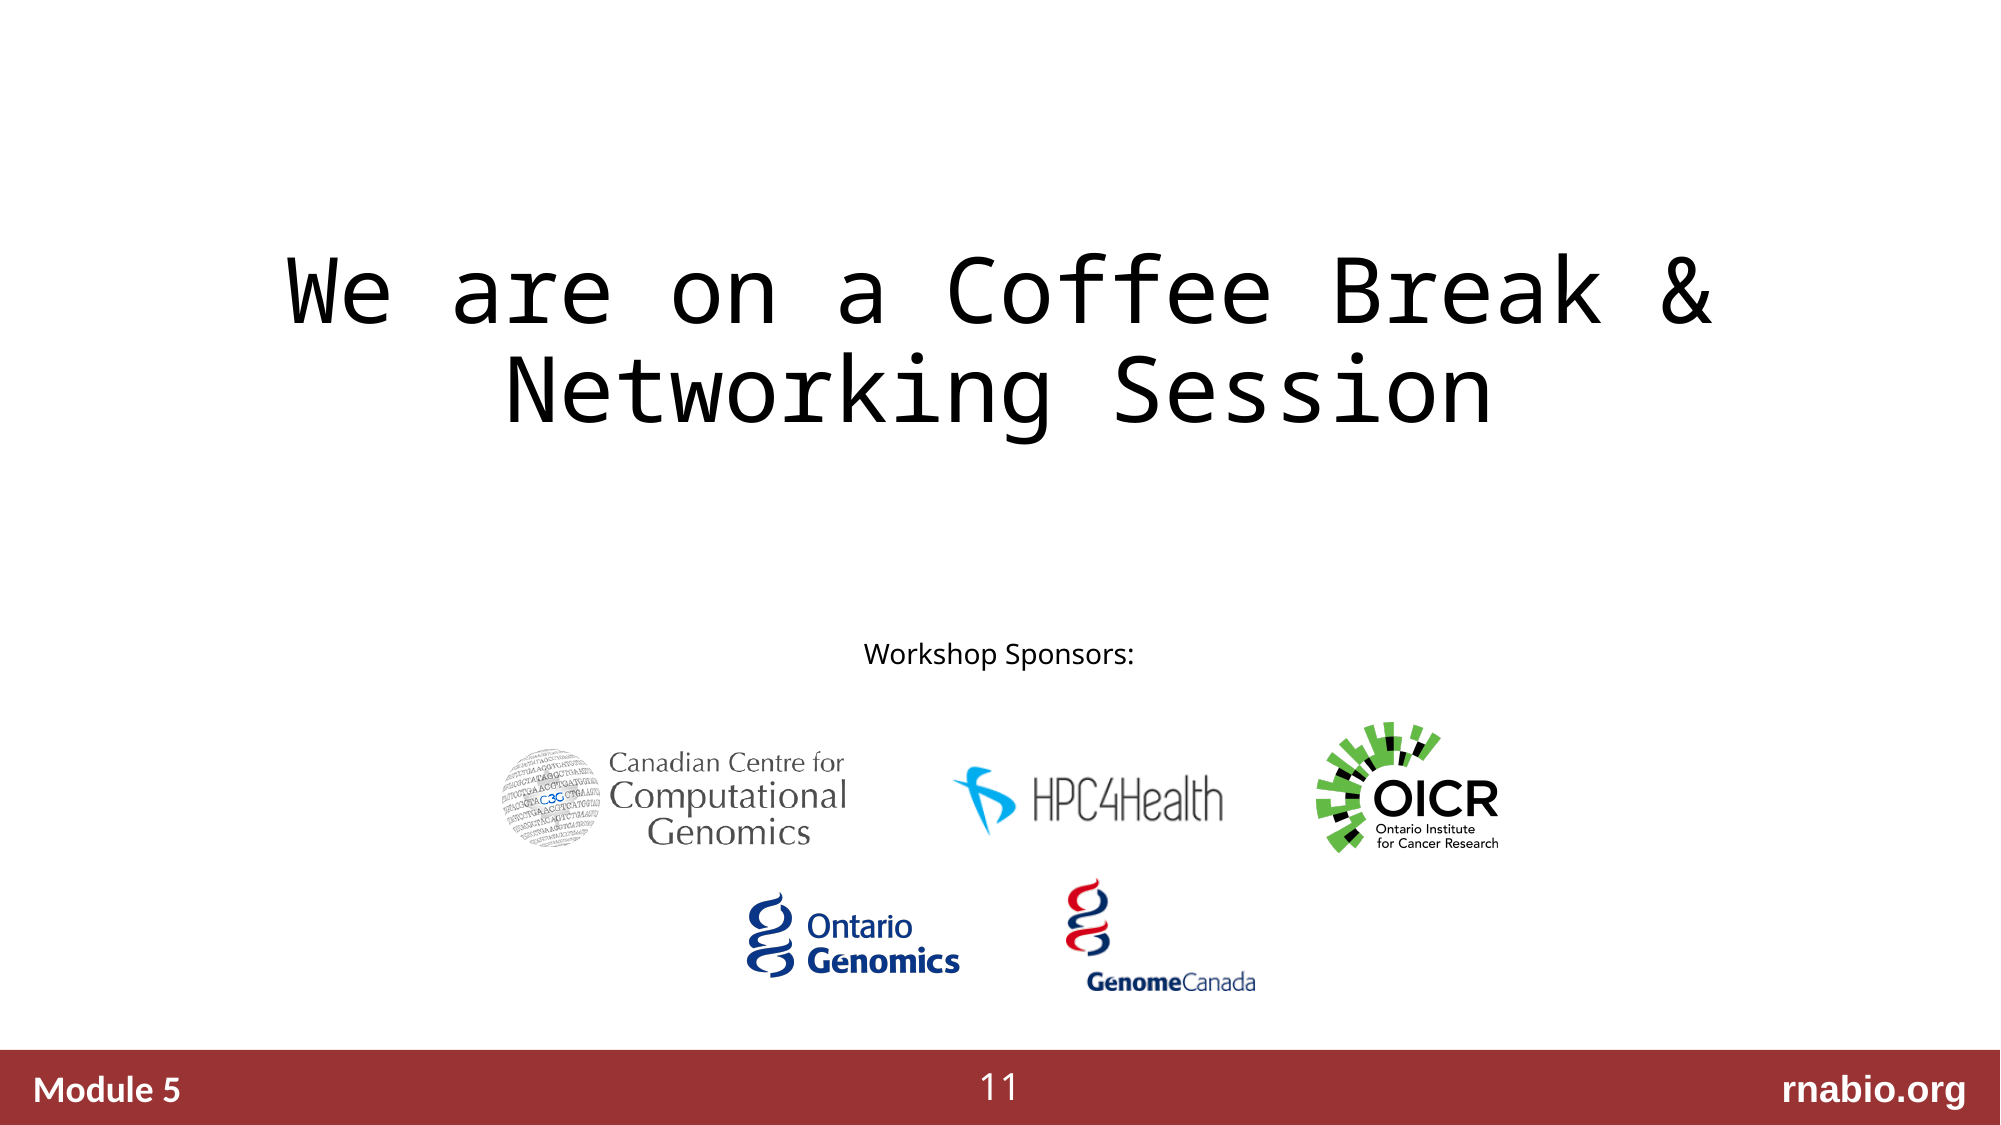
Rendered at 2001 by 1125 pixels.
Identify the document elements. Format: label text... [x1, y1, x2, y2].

text_box Workshop Sponsors: [347, 628, 1652, 678]
picture [745, 696, 1255, 991]
title We are on a Coffee Break & Networking Session [137, 59, 1863, 627]
picture [1316, 722, 1498, 853]
picture [502, 749, 845, 847]
